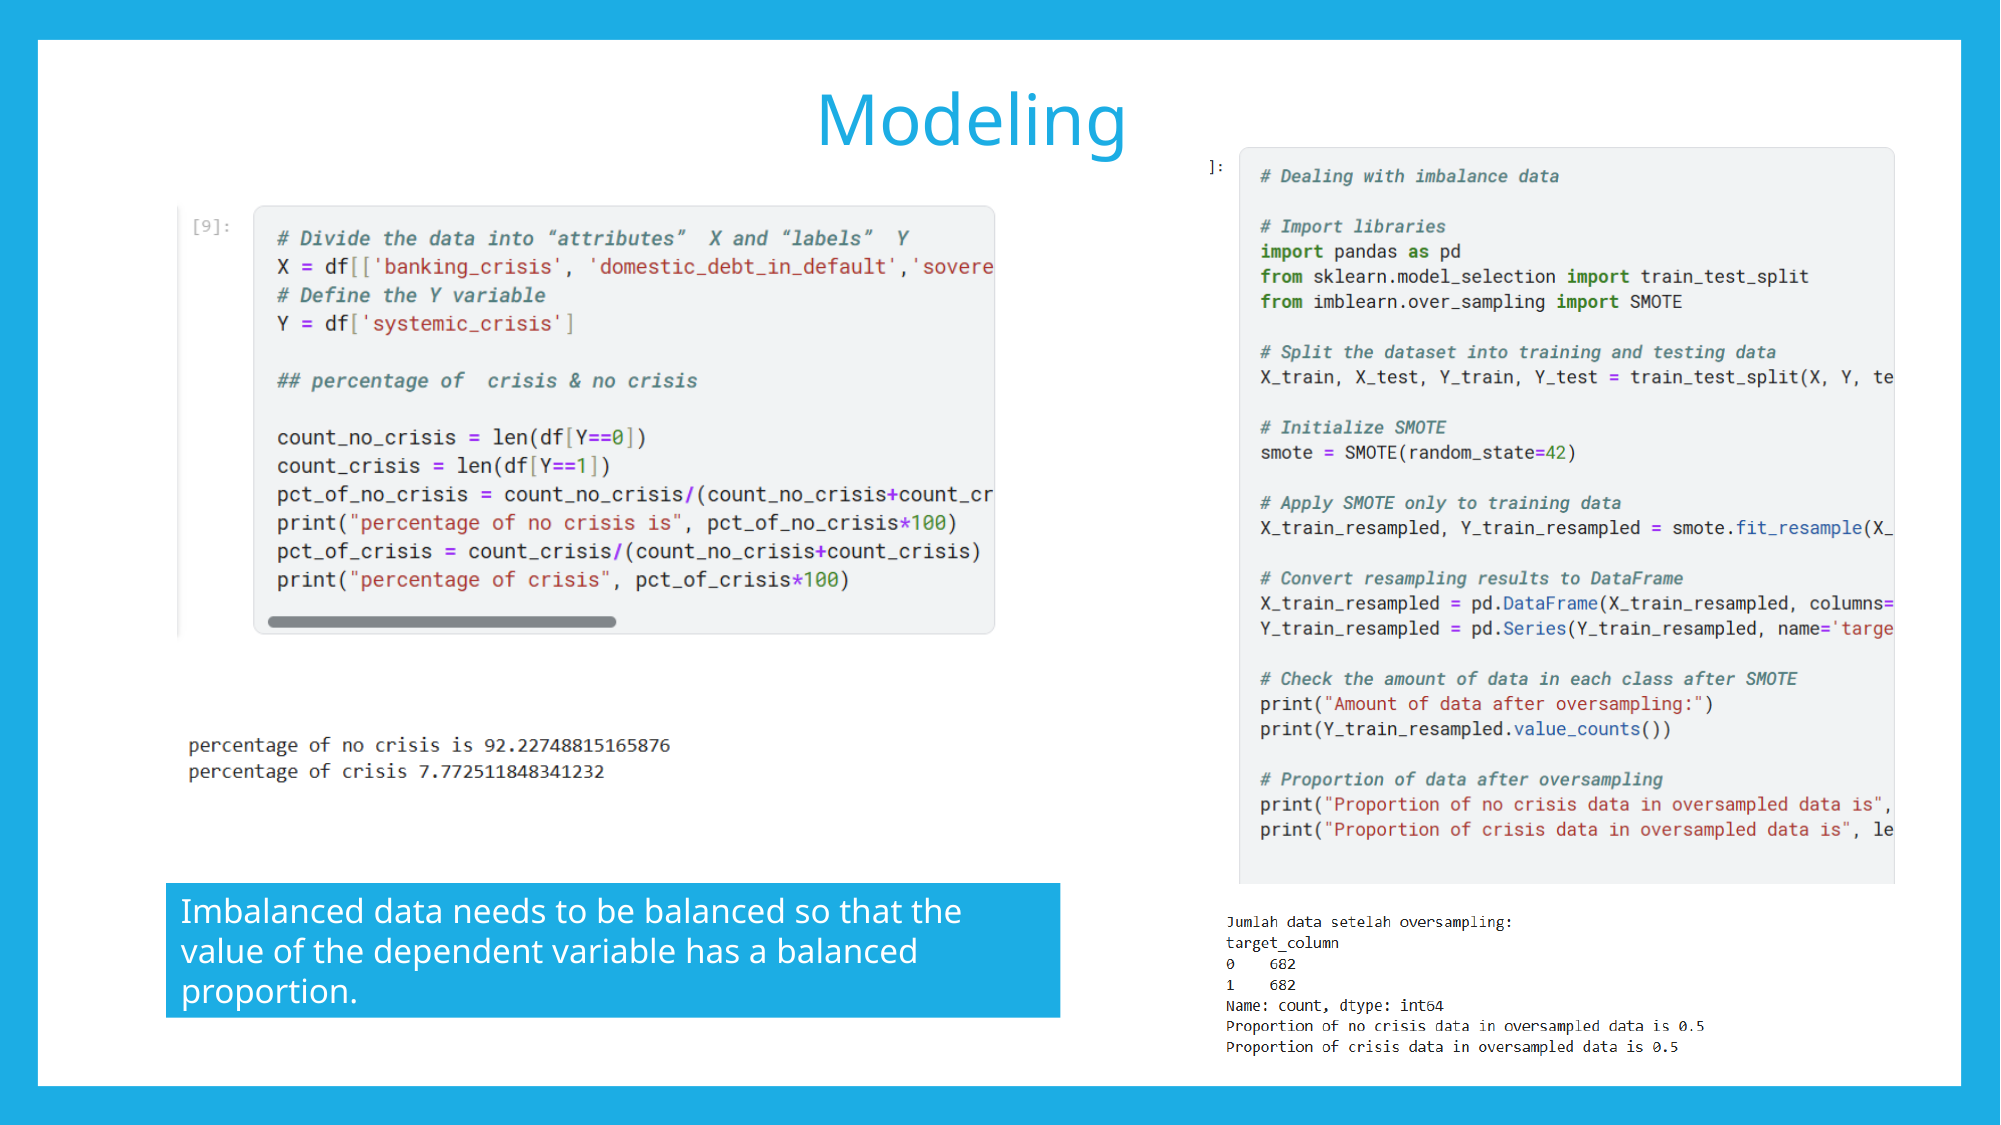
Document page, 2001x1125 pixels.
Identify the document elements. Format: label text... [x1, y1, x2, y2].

picture [1210, 907, 1758, 1079]
title Modeling [568, 76, 1376, 169]
text_box Imbalanced data needs to be balanced so that the value of the dependent variable has a balanced proportion. [166, 883, 1061, 1018]
picture [1210, 131, 1916, 884]
picture [177, 168, 1027, 796]
